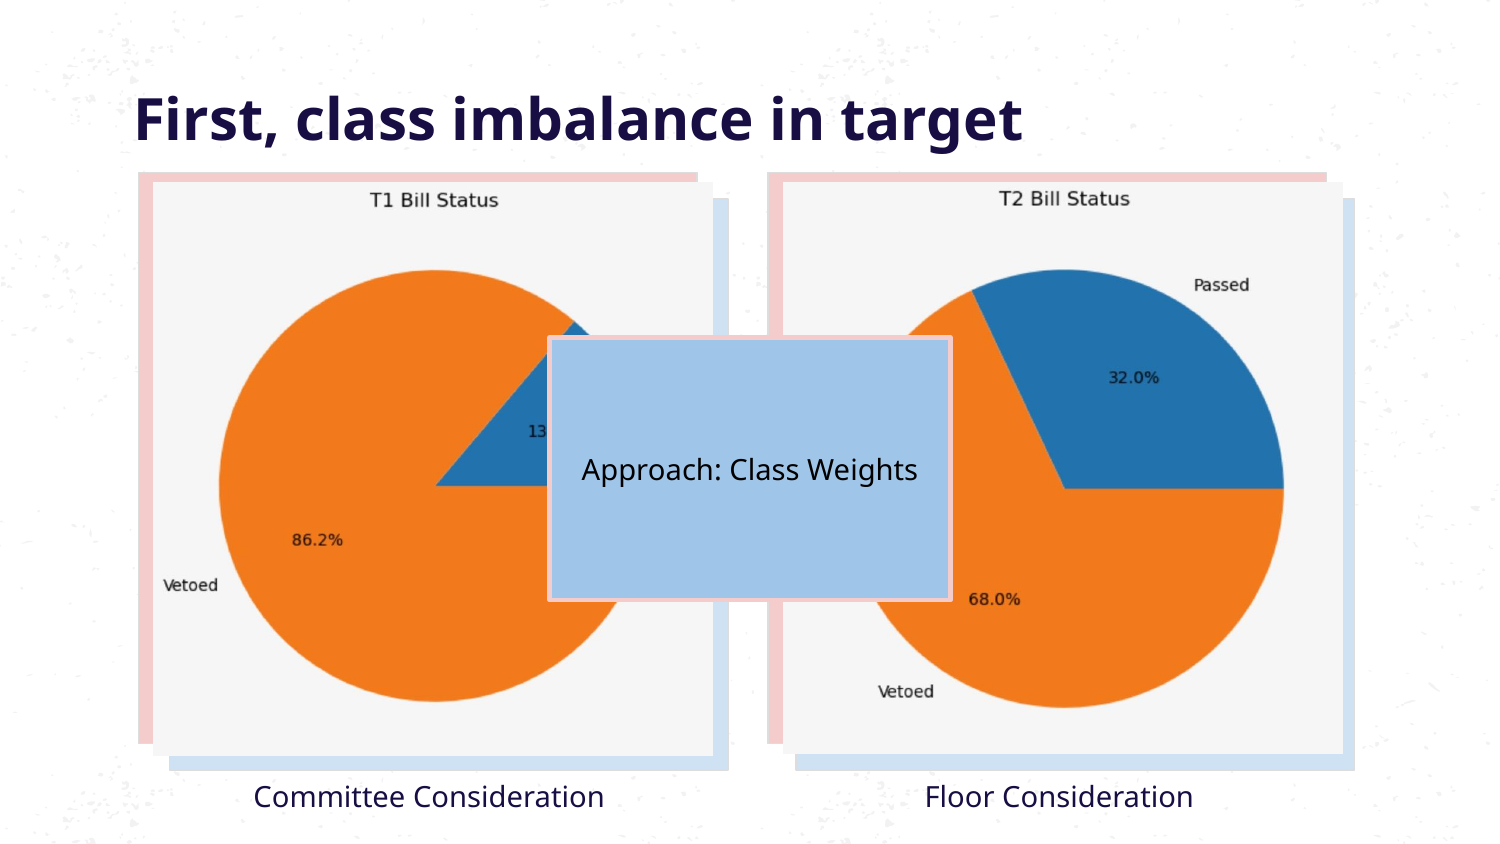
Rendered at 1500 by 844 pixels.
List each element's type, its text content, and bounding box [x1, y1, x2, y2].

title First, class imbalance in target [118, 66, 1382, 161]
text_box Committee Consideration [153, 764, 713, 811]
picture [0, 0, 1500, 844]
text_box [138, 172, 698, 744]
text_box [713, 601, 729, 770]
text_box [1341, 198, 1355, 770]
text_box [717, 198, 729, 337]
text_box [767, 172, 1327, 337]
text_box Approach: Class Weights [717, 337, 778, 601]
text_box Floor Consideration [783, 763, 1343, 811]
text_box [767, 601, 778, 744]
